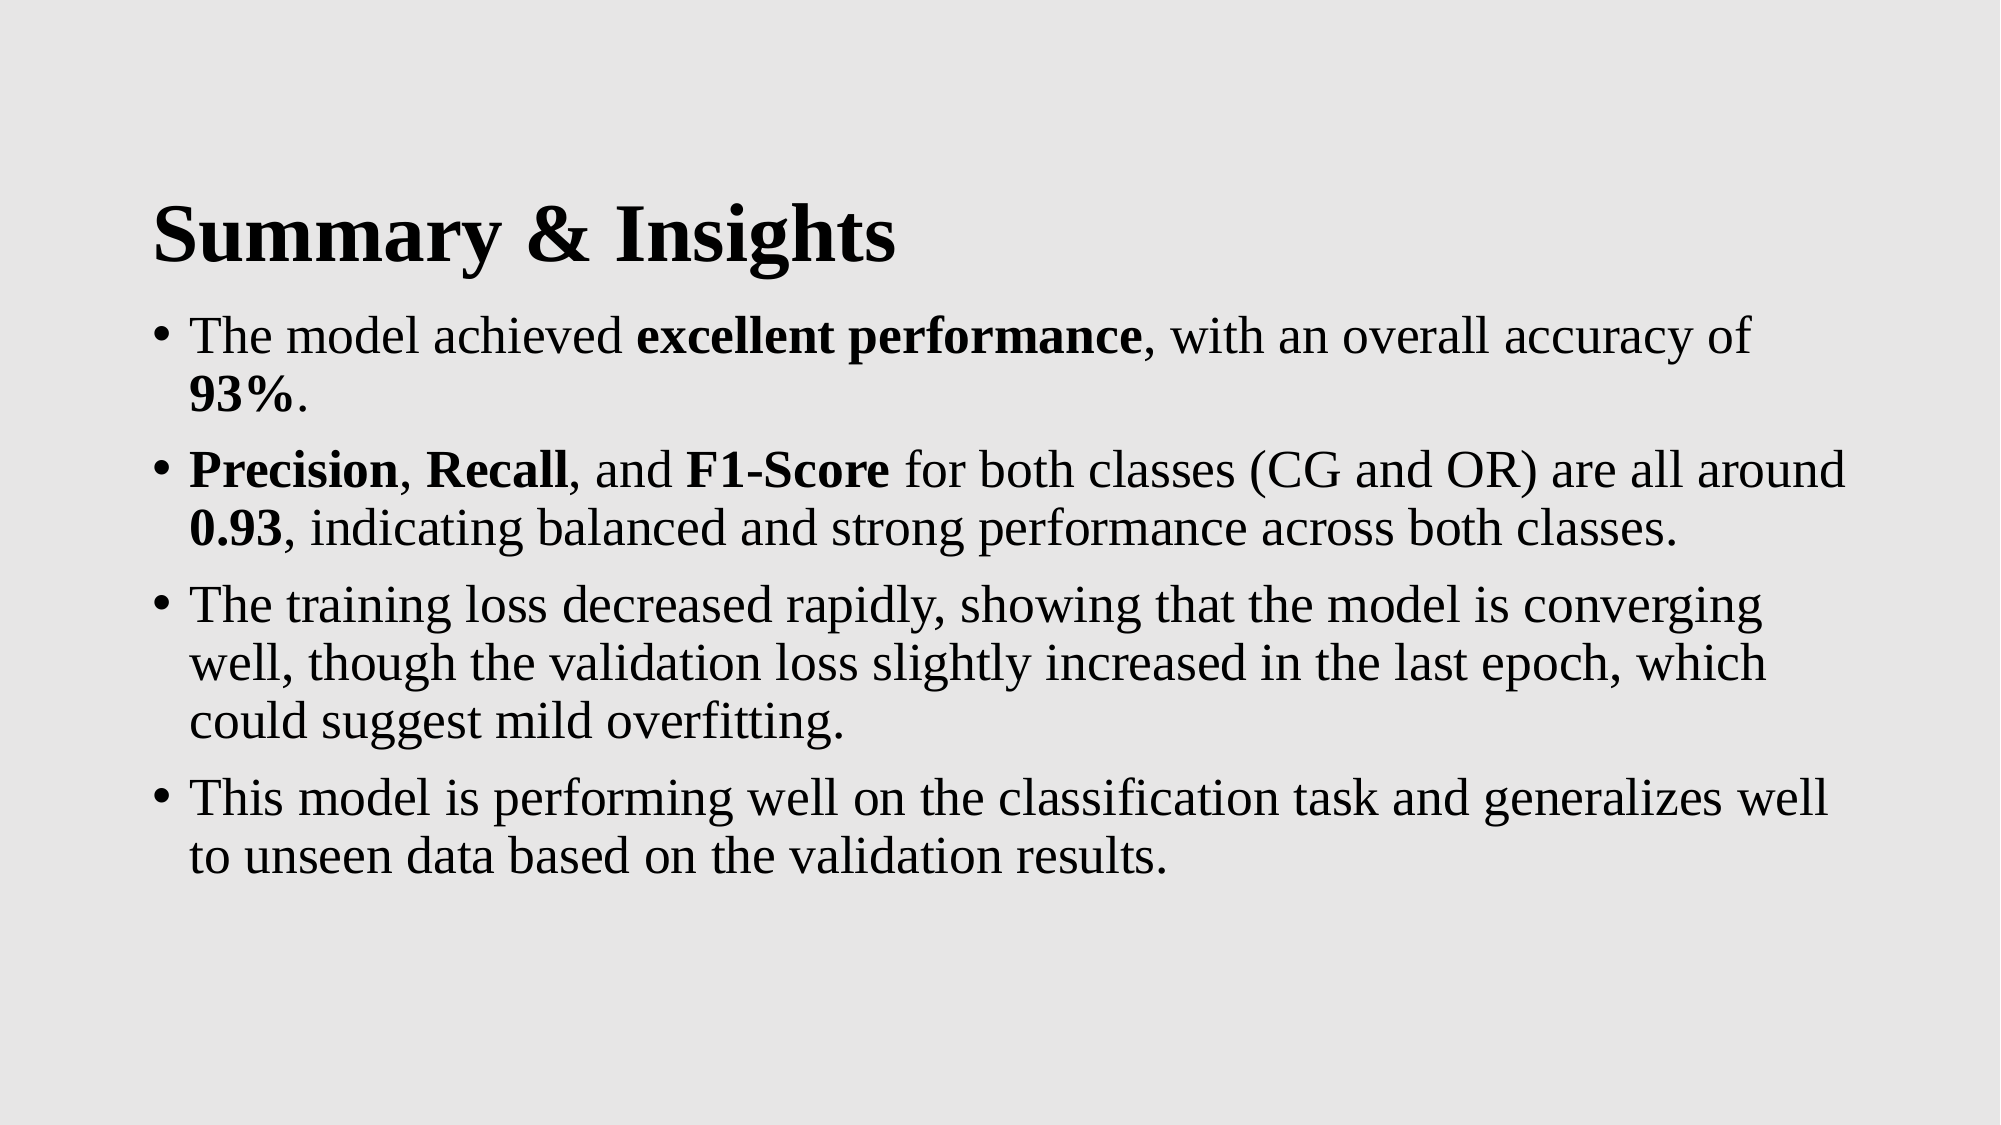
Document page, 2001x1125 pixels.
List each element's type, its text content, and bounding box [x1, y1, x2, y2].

list The model achieved excellent performance, with an overall accuracy of 93%. Precision, Recall, and F1-Score for both classes (CG and OR) are all around 0.93, indicating balanced and strong performance across both classes. The training loss decreased rapidly, showing that the model is converging well, though the validation loss slightly increased in the last epoch, which could suggest mild overfitting. This model is performing well on the classification task and generalizes well to unseen data based on the validation results. [137, 299, 1863, 1014]
title Summary & Insights [137, 148, 1863, 299]
